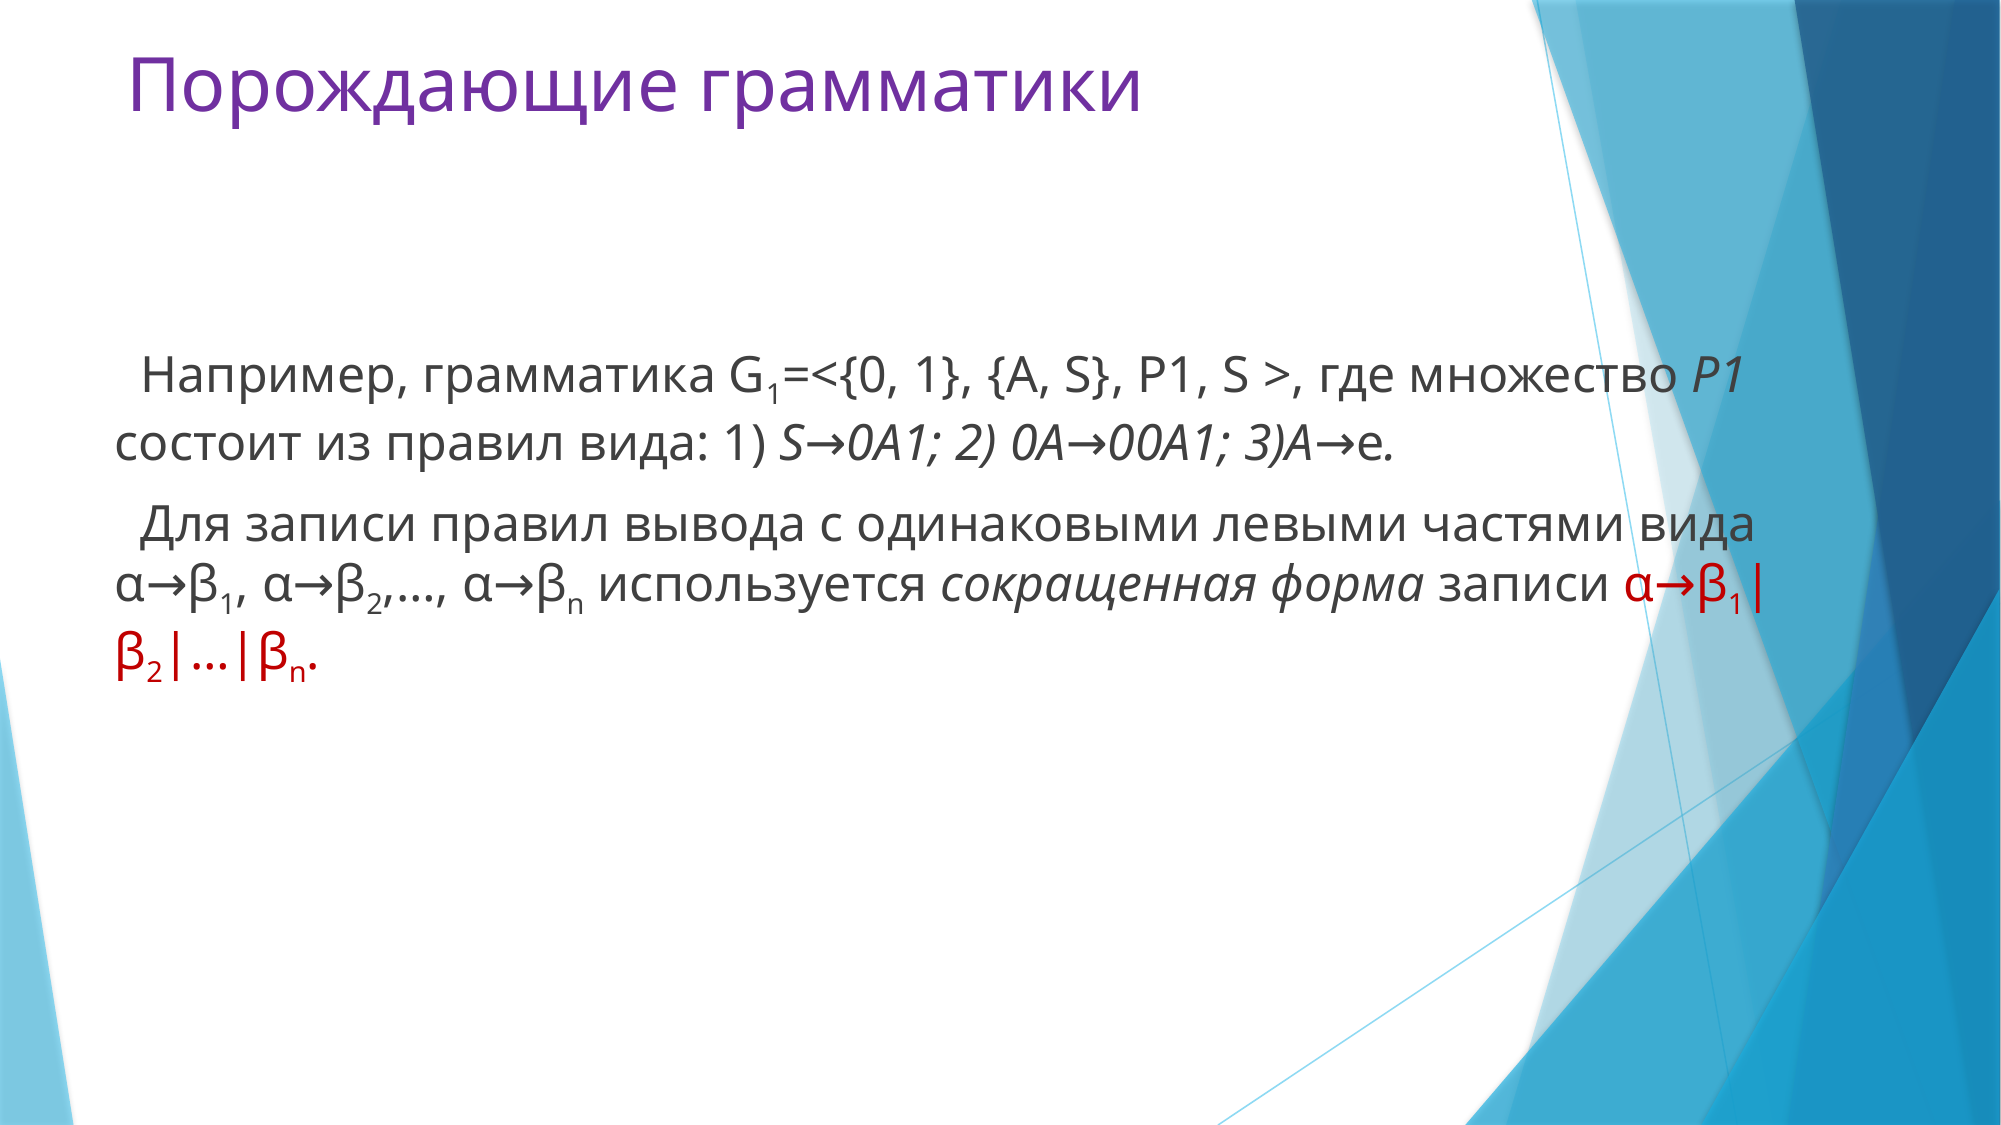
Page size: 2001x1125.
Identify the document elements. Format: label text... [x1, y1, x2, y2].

text_box Например, грамматика G1=<{0, 1}, {A, S}, Р1, S >, где множество Р1 состоит из правил вида: 1) S→0A1; 2) 0А→00А1; 3)А→e. Для записи правил вывода с одинаковыми левыми частями вида α→β1, α→β2,…, α→βn используется сокращенная форма записи α→β1|β2|…|βn. [99, 335, 1794, 1050]
title Порождающие грамматики [111, 29, 1522, 153]
